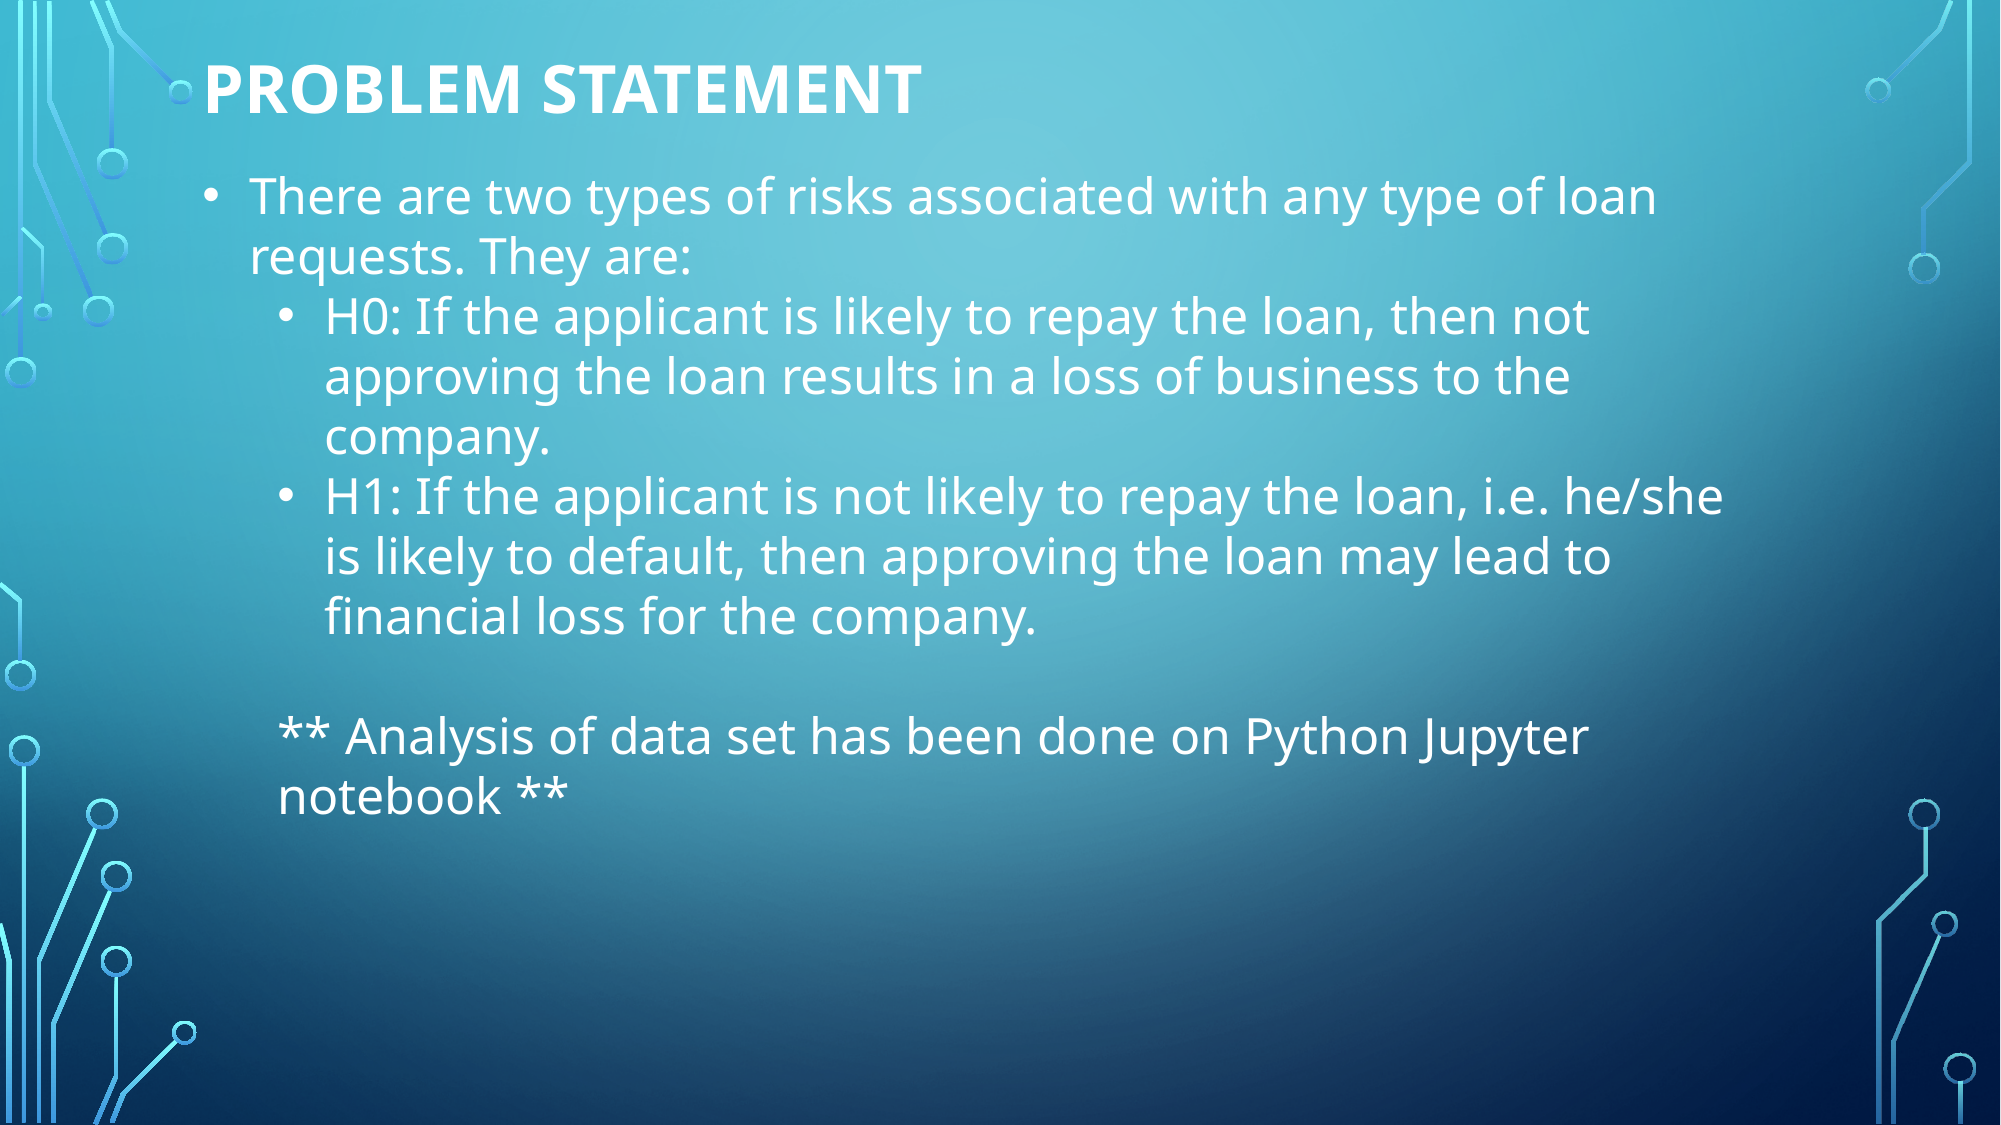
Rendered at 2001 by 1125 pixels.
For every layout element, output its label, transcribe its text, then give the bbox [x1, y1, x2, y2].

title Problem statement [187, 26, 1813, 158]
text_box There are two types of risks associated with any type of loan requests. They are: H0: If the applicant is likely to repay the loan, then not approving the loan results in a loss of business to the company. H1: If the applicant is not likely to repay the loan, i.e. he/she is likely to default, then approving the loan may lead to financial loss for the company. ** Analysis of data set has been done on Python Jupyter notebook ** [187, 157, 1760, 832]
